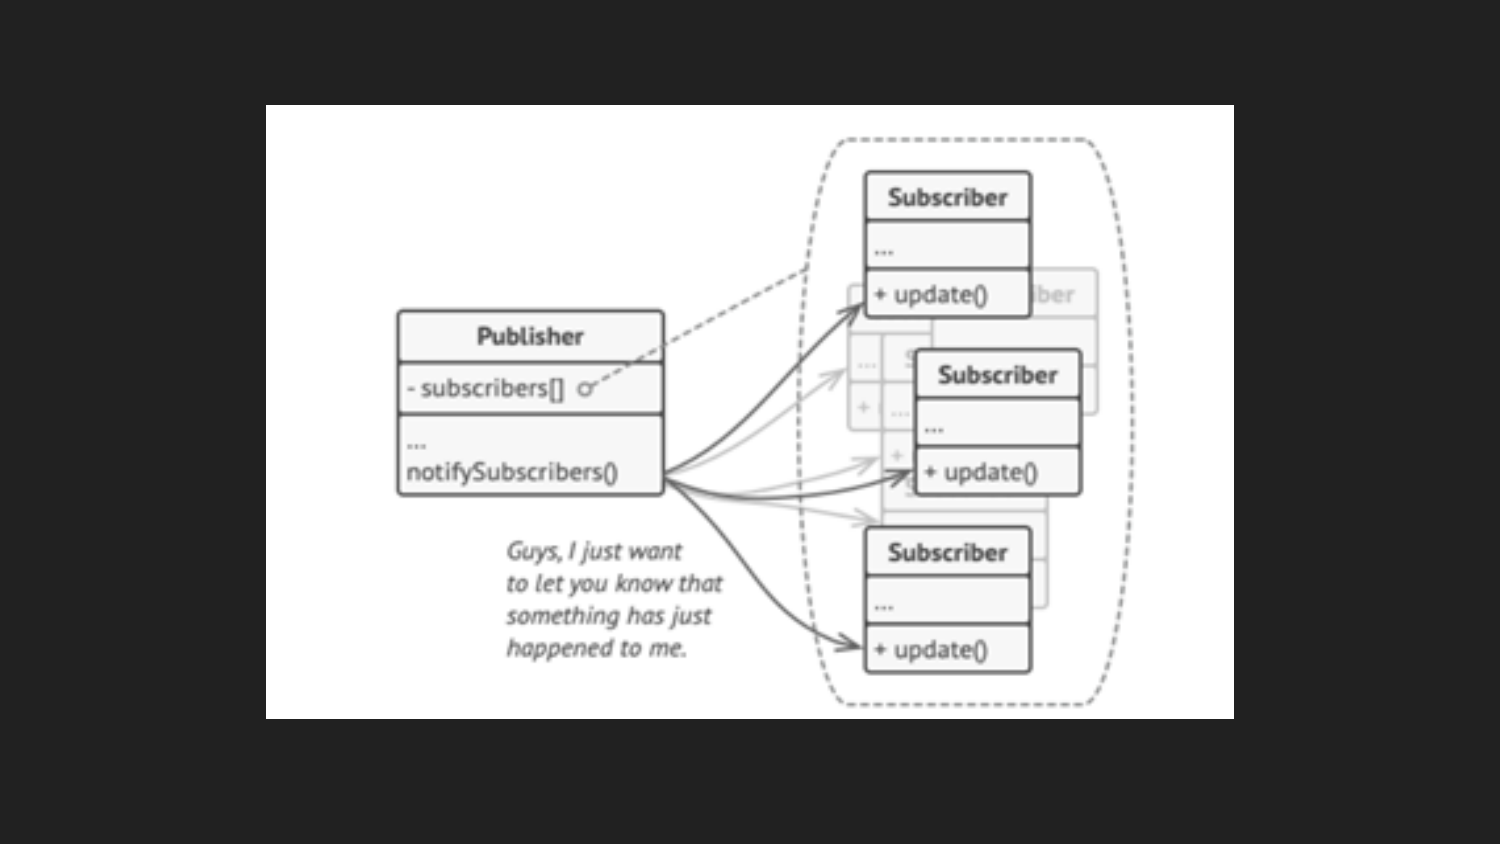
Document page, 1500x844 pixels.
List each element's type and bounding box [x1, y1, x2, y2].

picture [265, 104, 1235, 719]
